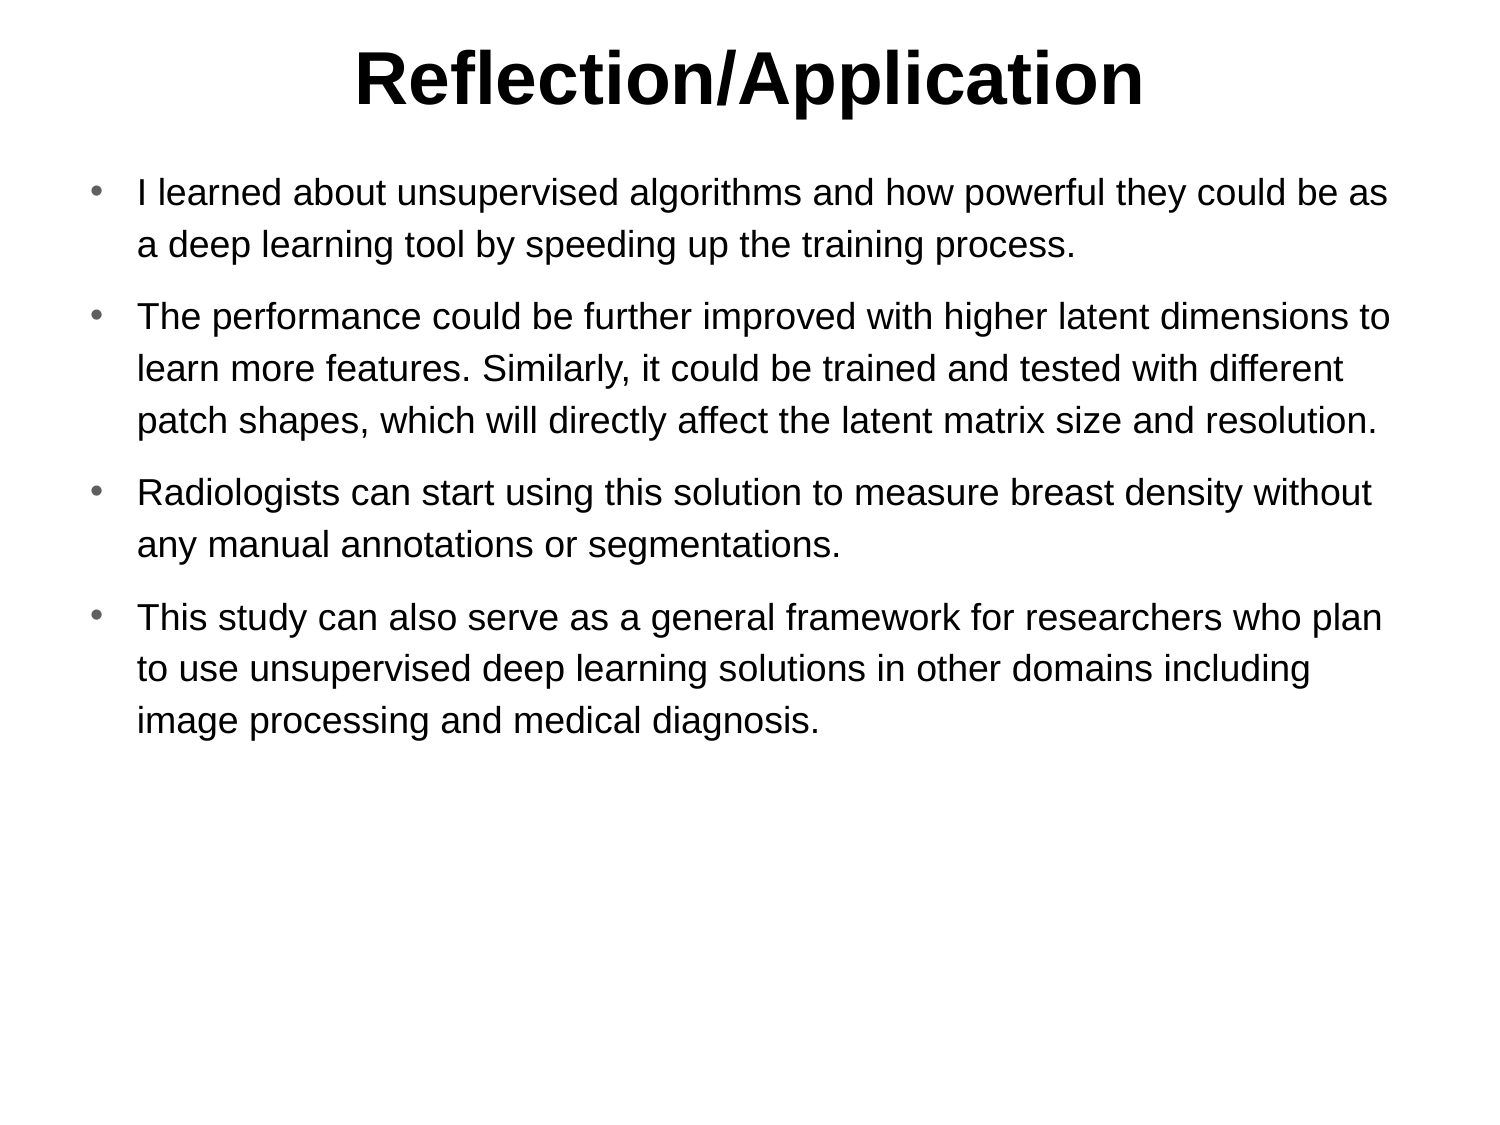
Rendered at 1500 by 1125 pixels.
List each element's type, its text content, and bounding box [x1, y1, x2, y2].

list I learned about unsupervised algorithms and how powerful they could be as a deep learning tool by speeding up the training process. The performance could be further improved with higher latent dimensions to learn more features. Similarly, it could be trained and tested with different patch shapes, which will directly affect the latent matrix size and resolution. Radiologists can start using this solution to measure breast density without any manual annotations or segmentations. This study can also serve as a general framework for researchers who plan to use unsupervised deep learning solutions in other domains including image processing and medical diagnosis. [75, 153, 1425, 1037]
title Reflection/Application [0, 1, 1500, 148]
